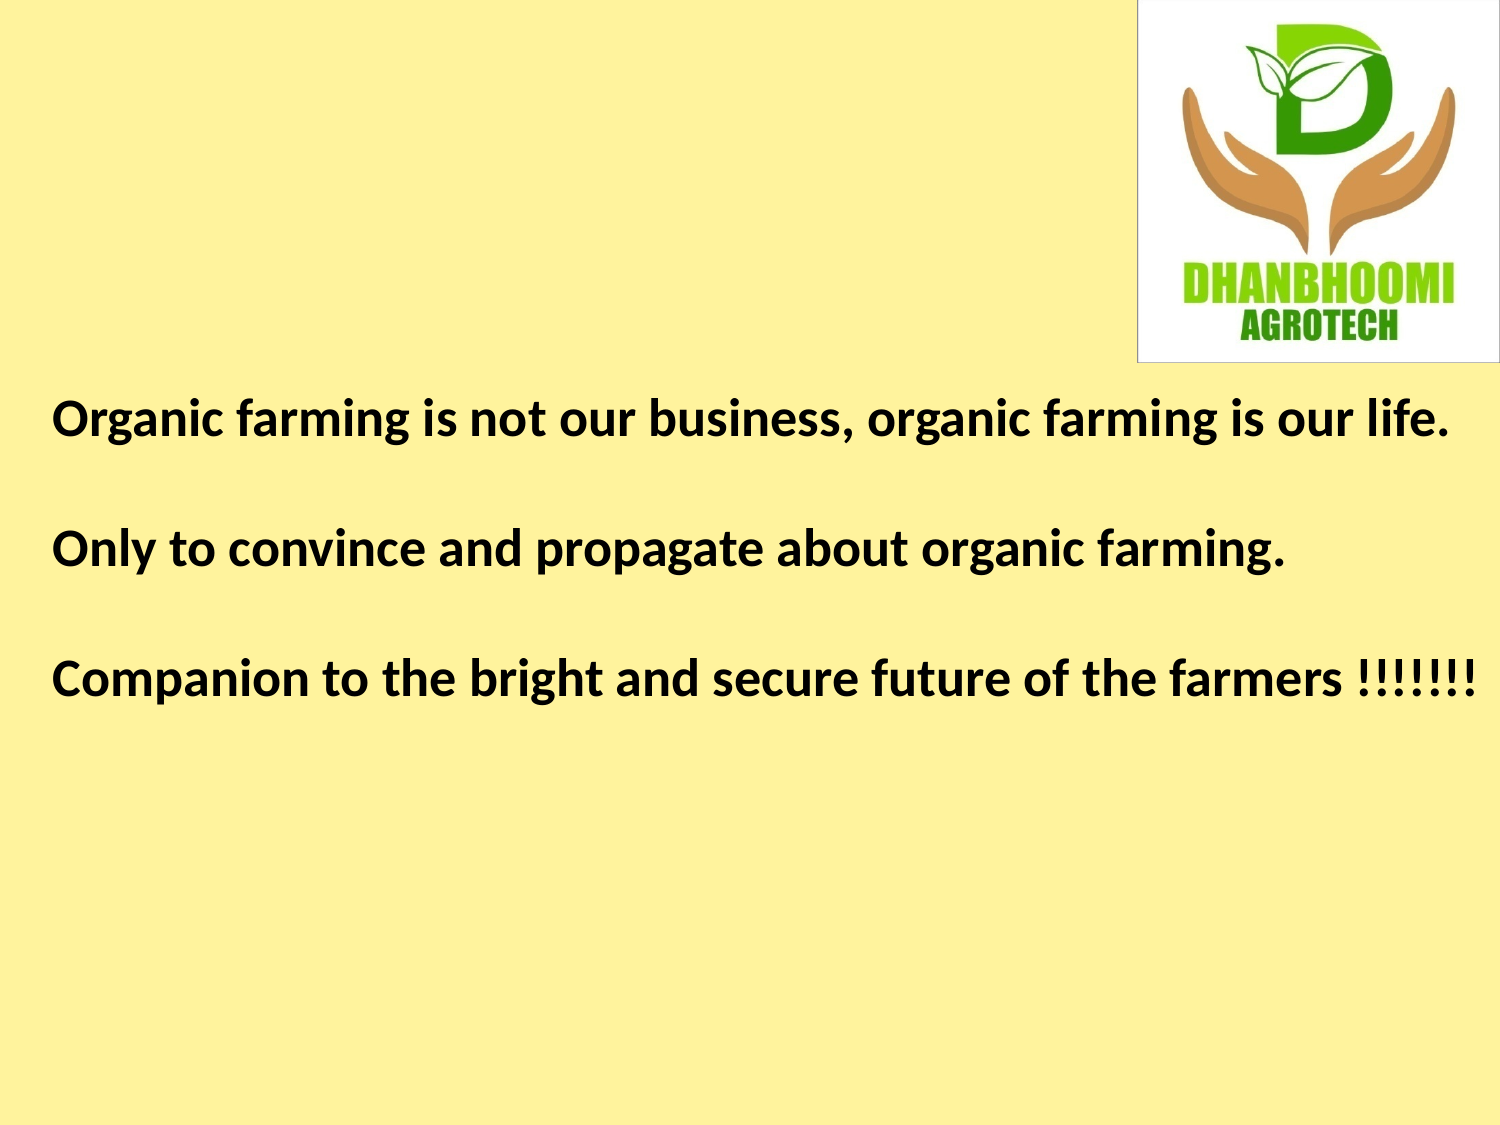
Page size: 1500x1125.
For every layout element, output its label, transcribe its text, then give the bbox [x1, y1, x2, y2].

picture [1137, 0, 1500, 363]
text_box Organic farming is not our business, organic farming is our life. Only to convince and propagate about organic farming. Companion to the bright and secure future of the farmers !!!!!!! [37, 374, 1500, 719]
